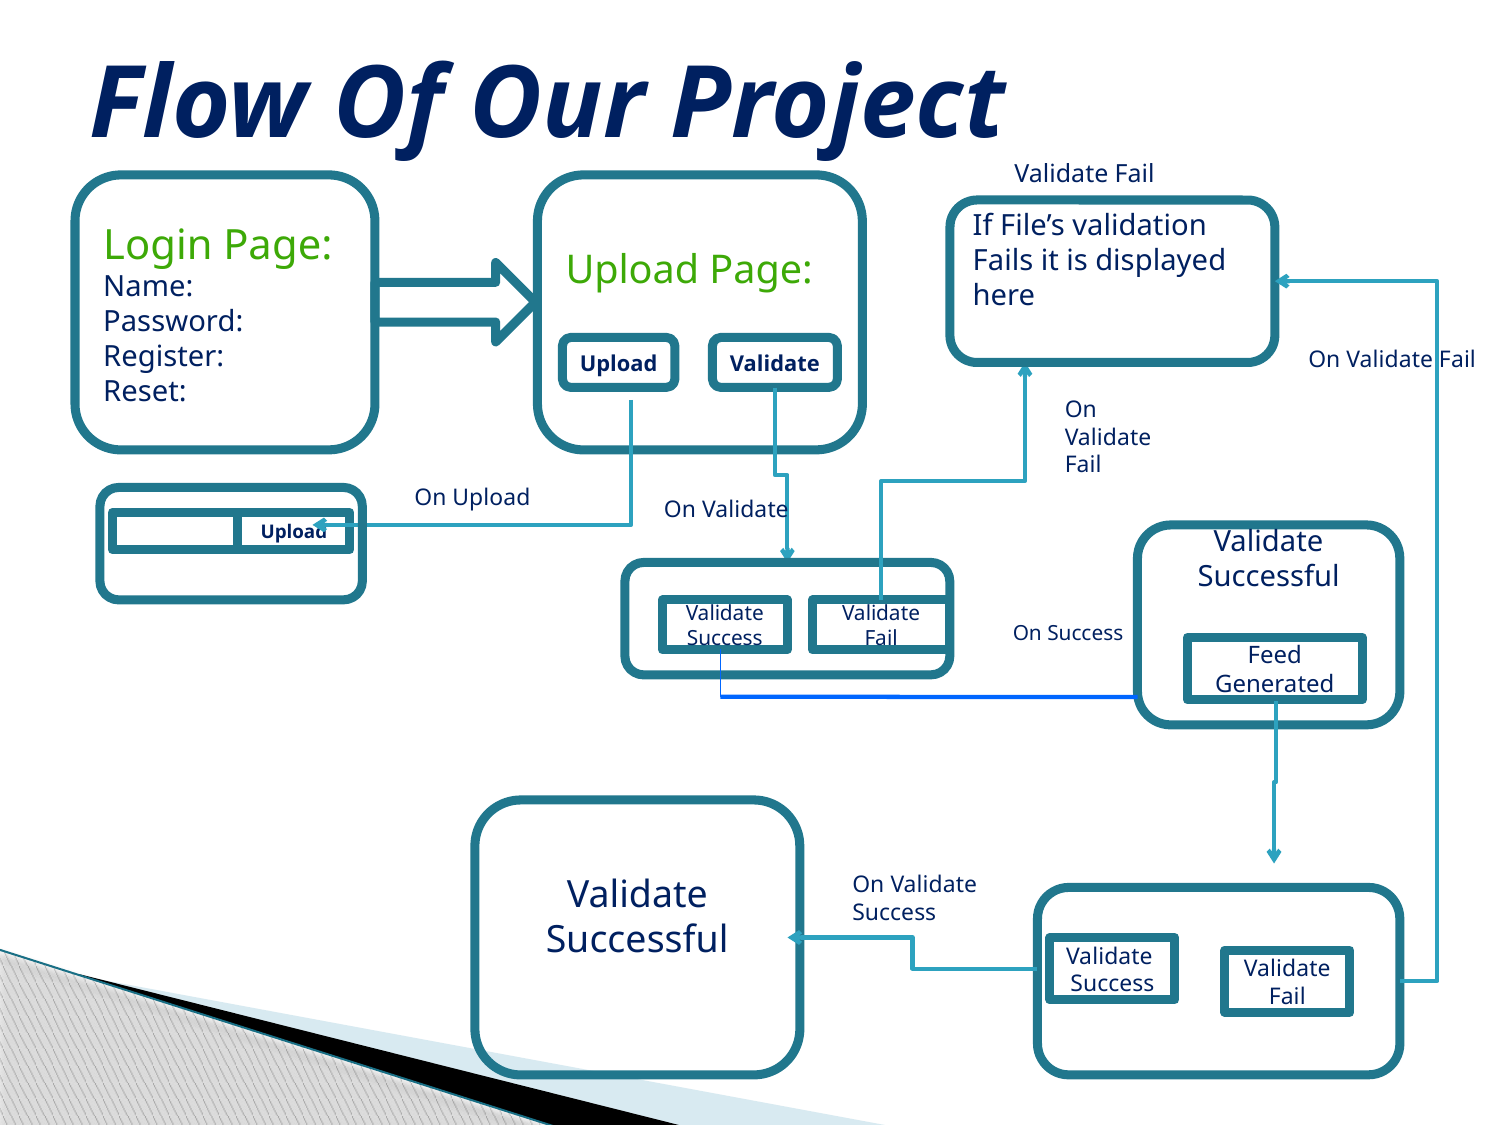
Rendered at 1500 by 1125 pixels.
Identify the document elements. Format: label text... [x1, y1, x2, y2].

text_box [95, 482, 367, 605]
text_box If File’s validation Fails it is displayed here [945, 195, 1280, 367]
text_box On Validate Fail [1293, 337, 1500, 380]
text_box On Upload [399, 474, 549, 518]
text_box Validate Fail [1220, 946, 1354, 1017]
text_box [787, 930, 1038, 969]
text_box [780, 530, 795, 557]
text_box On Validate Success [837, 862, 1025, 933]
text_box Feed Generated [1183, 633, 1367, 704]
text_box Validate [707, 332, 842, 392]
text_box [1266, 701, 1282, 864]
text_box Upload [557, 332, 680, 392]
text_box Login Page: Name: Password: Register: Reset: [70, 170, 380, 455]
text_box Validate Successful [470, 795, 805, 1080]
text_box Validate Fail [808, 595, 954, 654]
text_box Validate Success [1045, 933, 1179, 1004]
text_box On Validate Fail [1050, 387, 1200, 513]
text_box Validate Fail [999, 149, 1179, 195]
text_box Validate Successful [1132, 520, 1405, 730]
text_box [620, 557, 955, 680]
text_box [1032, 882, 1405, 1080]
text_box [370, 258, 532, 347]
text_box Upload Page: [532, 170, 867, 455]
text_box On Success [998, 612, 1132, 653]
text_box On Validate [649, 487, 811, 530]
text_box Validate Success [658, 595, 792, 654]
text_box Flow Of Our Project [75, 45, 1425, 150]
text_box [1274, 273, 1438, 337]
